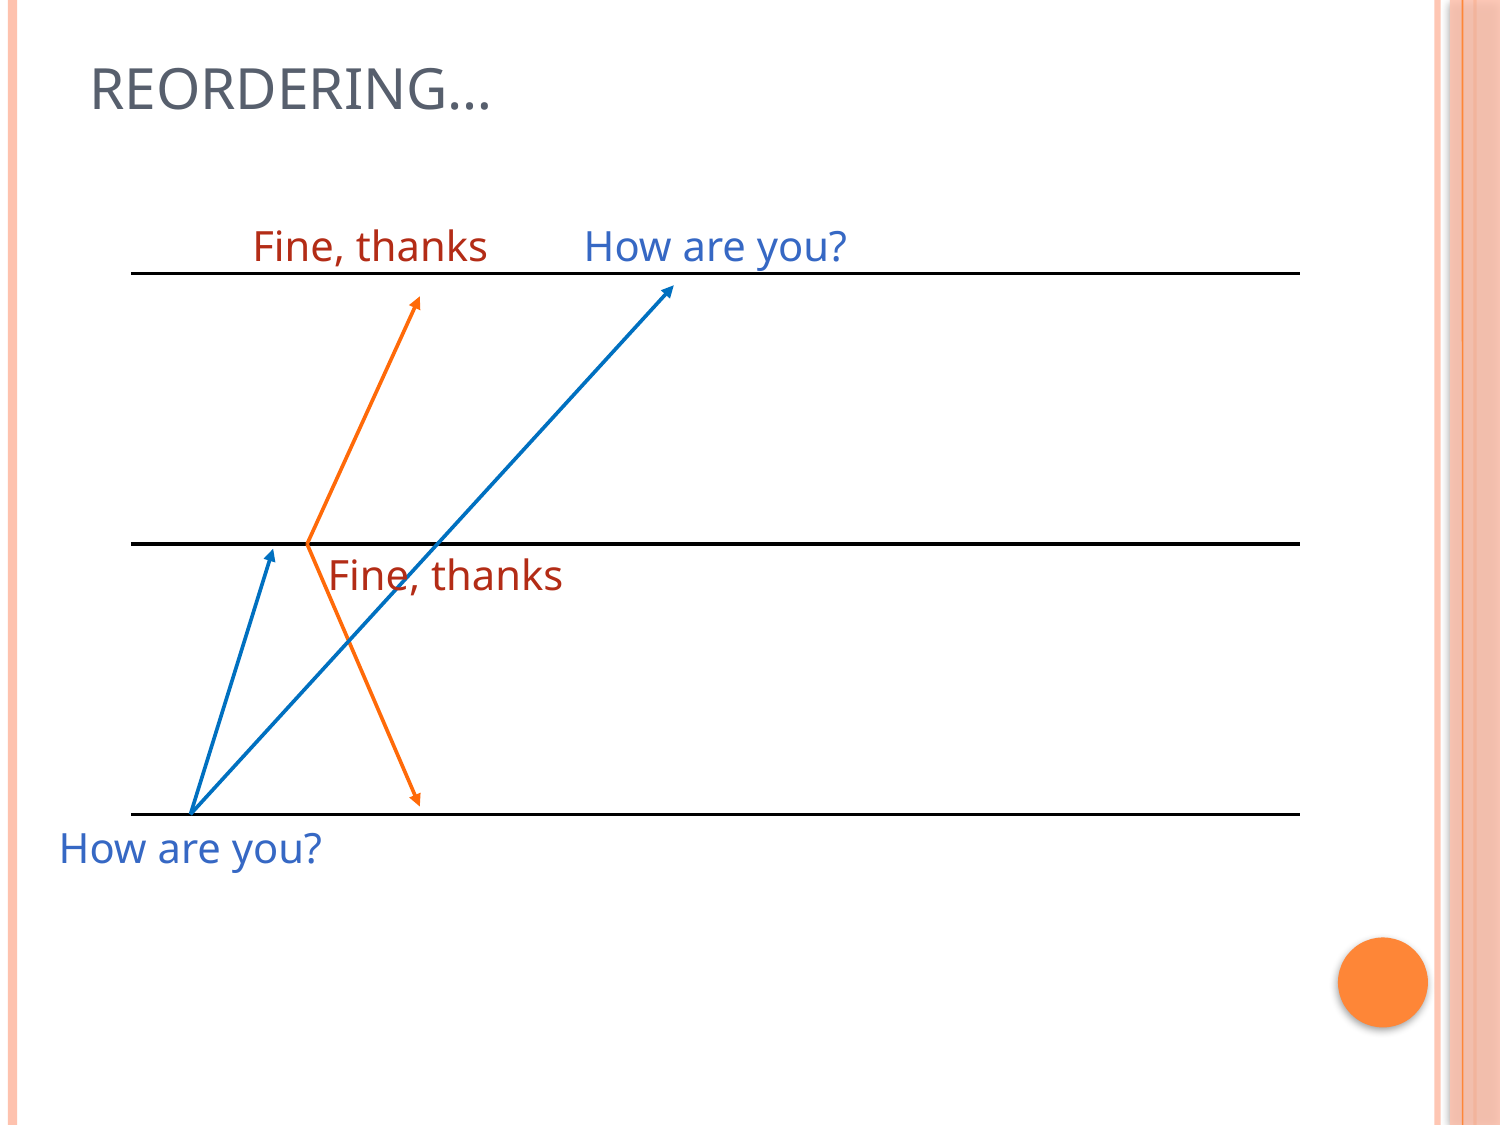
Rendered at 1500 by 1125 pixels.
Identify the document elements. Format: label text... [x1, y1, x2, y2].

text_box How are you? [43, 814, 338, 880]
text_box Fine, thanks [237, 212, 504, 270]
title Reordering… [75, 45, 1300, 129]
slide_number [1333, 940, 1434, 1027]
text_box How are you? [568, 212, 863, 270]
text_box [189, 284, 675, 815]
